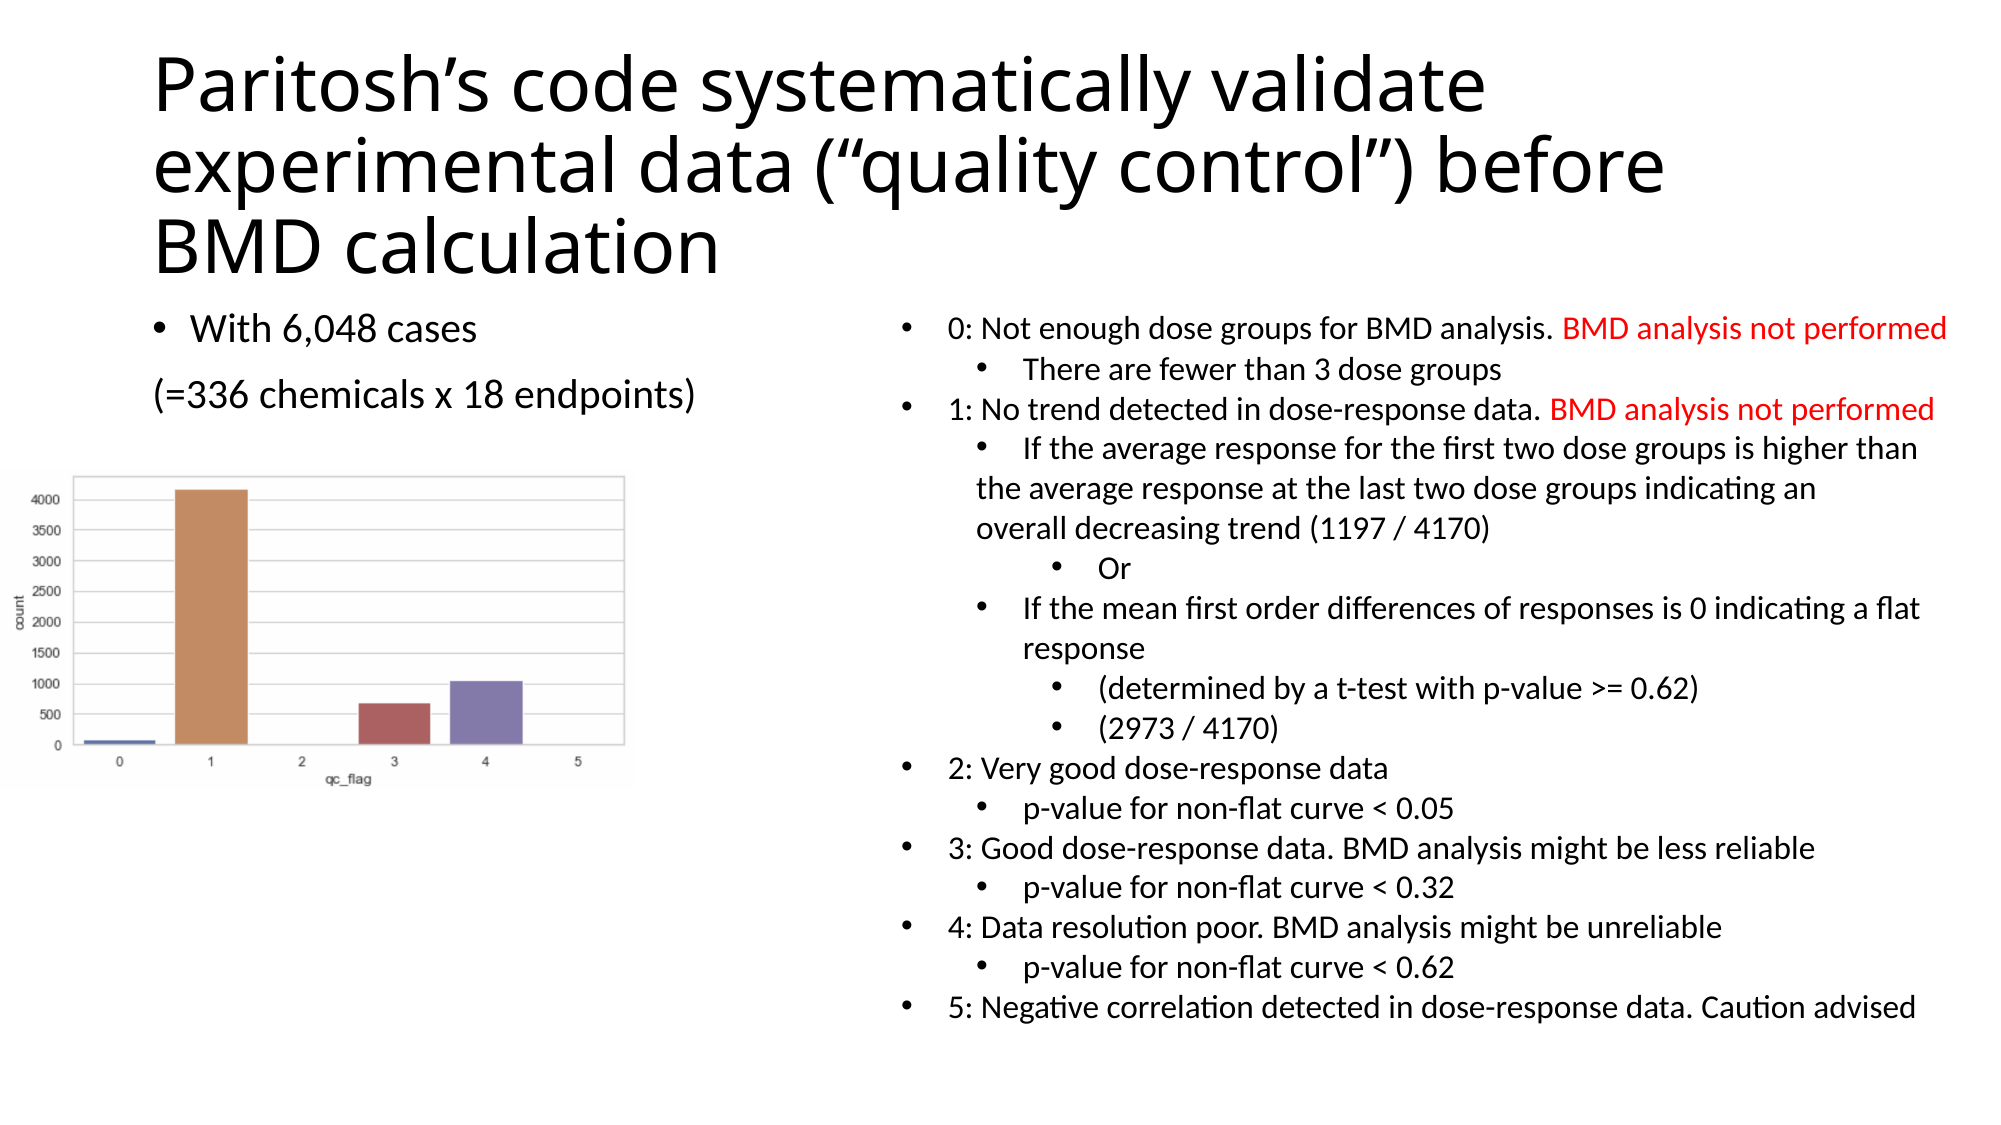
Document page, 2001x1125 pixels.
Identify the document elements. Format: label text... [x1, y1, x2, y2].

list With 6,048 cases (=336 chemicals x 18 endpoints) [137, 299, 886, 1014]
picture [0, 470, 634, 790]
title Paritosh’s code systematically validate experimental data (“quality control”) before BMD calculation [137, 59, 1863, 278]
text_box 0: Not enough dose groups for BMD analysis. BMD analysis not performed There are fewer than 3 dose groups 1: No trend detected in dose-response data. BMD analysis not performed If the average response for the first two dose groups is higher than the average response at the last two dose groups indicating an overall decreasing trend (1197 / 4170) Or If the mean first order differences of responses is 0 indicating a flat response (determined by a t-test with p-value >= 0.62) (2973 / 4170) 2: Very good dose-response data p-value for non-flat curve < 0.05 3: Good dose-response data. BMD analysis might be less reliable p-value for non-flat curve < 0.32 4: Data resolution poor. BMD analysis might be unreliable p-value for non-flat curve < 0.62 5: Negative correlation detected in dose-response data. Caution advised [886, 299, 1969, 1033]
